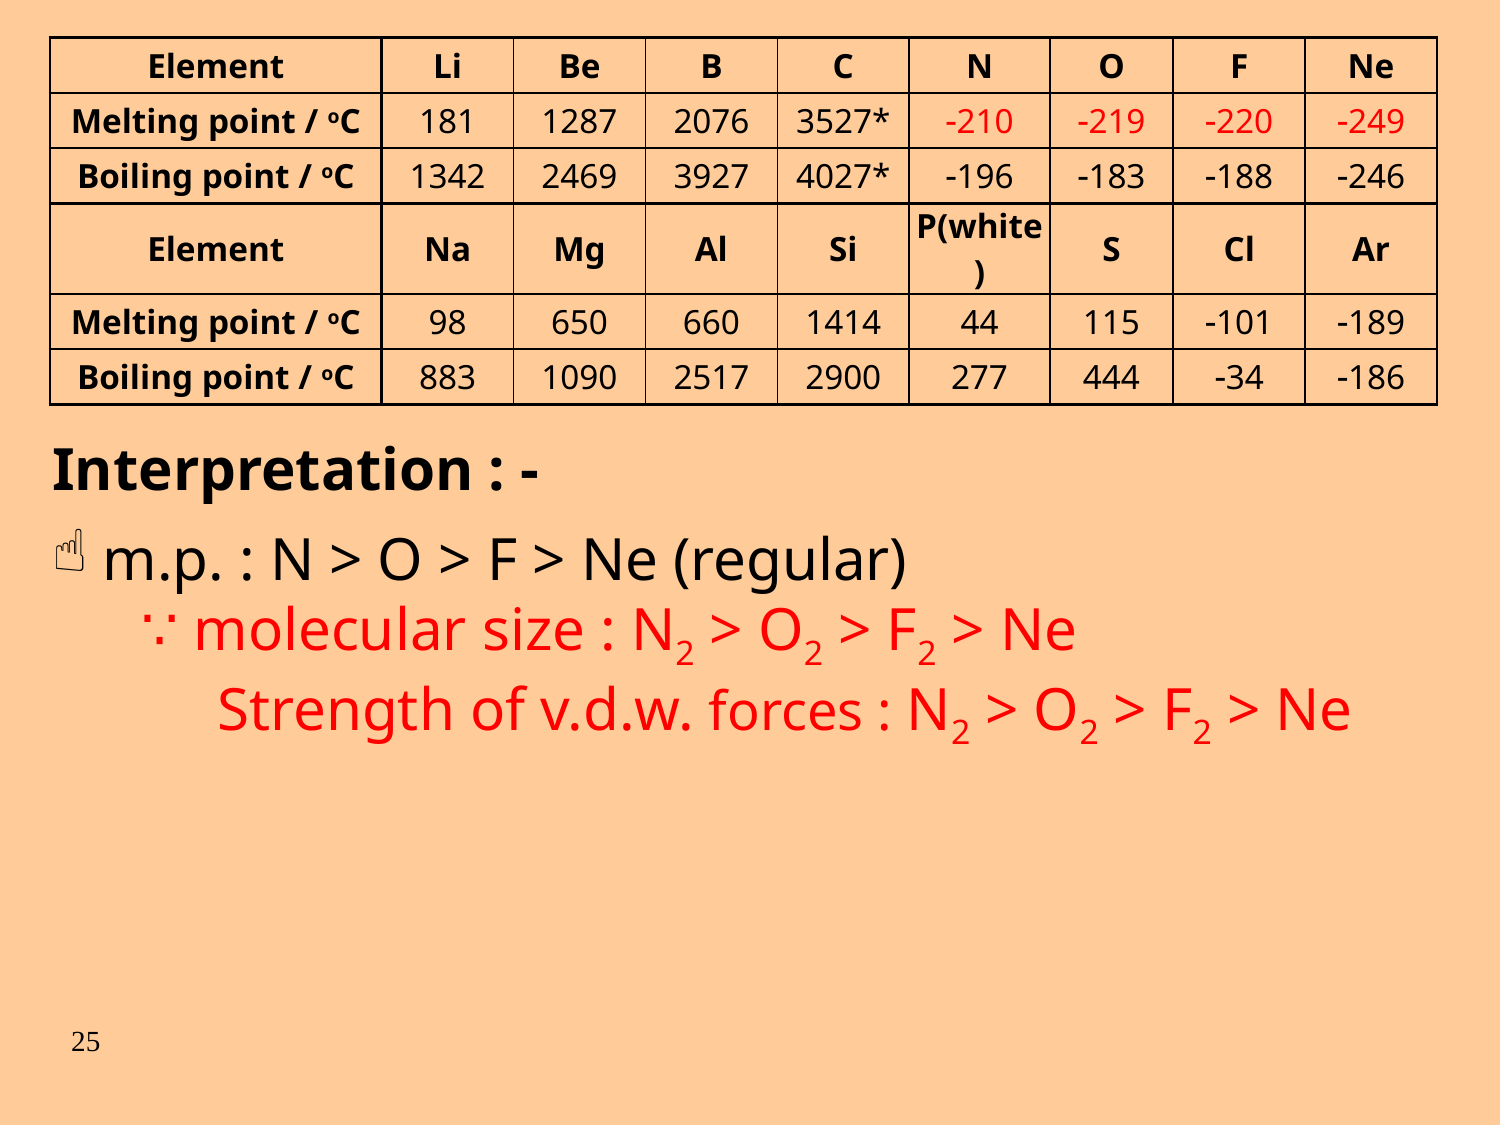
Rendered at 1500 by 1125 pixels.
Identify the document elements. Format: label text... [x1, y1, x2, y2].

table_cell 883 [383, 350, 513, 403]
table_header O [1051, 39, 1172, 92]
table_cell 1090 [514, 350, 645, 403]
table_cell 34 [1174, 350, 1304, 403]
table_cell 101 [1174, 295, 1304, 348]
table_cell 2517 [646, 350, 777, 403]
table_cell 196 [910, 149, 1049, 202]
table_cell Element [51, 205, 380, 293]
table_cell S [1051, 205, 1172, 293]
table_header Ne [1306, 39, 1436, 92]
table_cell 44 [910, 295, 1049, 348]
table_cell 181 [383, 94, 513, 147]
table_cell 3527* [778, 94, 908, 147]
table_cell Mg [514, 205, 645, 293]
table_cell 115 [1051, 295, 1172, 348]
table_cell 249 [1306, 94, 1436, 147]
table_cell 277 [910, 350, 1049, 403]
table_cell 189 [1306, 295, 1436, 348]
table_cell 210 [910, 94, 1049, 147]
table_cell 3927 [646, 149, 777, 202]
table_cell 650 [514, 295, 645, 348]
table_cell 660 [646, 295, 777, 348]
table_header C [778, 39, 908, 92]
table_cell 2076 [646, 94, 777, 147]
table_cell 1414 [778, 295, 908, 348]
table_cell Boiling point / oC [51, 350, 380, 403]
table_header Li [383, 39, 513, 92]
table_cell 220 [1174, 94, 1304, 147]
table_cell Al [646, 205, 777, 293]
table_cell 188 [1174, 149, 1304, 202]
table_cell 1287 [514, 94, 645, 147]
table_cell 2900 [778, 350, 908, 403]
table_cell P(white) [910, 205, 1049, 293]
table_cell 98 [383, 295, 513, 348]
table_cell Melting point / oC [51, 295, 380, 348]
table_cell Cl [1174, 205, 1304, 293]
table_header Element [51, 39, 380, 92]
table_cell 444 [1051, 350, 1172, 403]
table_cell 183 [1051, 149, 1172, 202]
table_header N [910, 39, 1049, 92]
table_cell Melting point / oC [51, 94, 380, 147]
table_cell Na [383, 205, 513, 293]
table_header Be [514, 39, 645, 92]
table_cell 1342 [383, 149, 513, 202]
text_box m.p. : N > O > F > Ne (regular) ∵ molecular size : N2 > O2 > F2 > Ne Strength of v.d.w. forces : N2 > O2 > F2 > Ne [37, 514, 1500, 824]
table_cell Ar [1306, 205, 1436, 293]
table_header B [646, 39, 777, 92]
table_cell Si [778, 205, 908, 293]
table_cell 219 [1051, 94, 1172, 147]
text_box Interpretation : - [37, 425, 725, 510]
table_header F [1174, 39, 1304, 92]
table_cell 186 [1306, 350, 1436, 403]
table_cell 4027* [778, 149, 908, 202]
table_cell 2469 [514, 149, 645, 202]
table_cell Boiling point / oC [51, 149, 380, 202]
table_cell 246 [1306, 149, 1436, 202]
